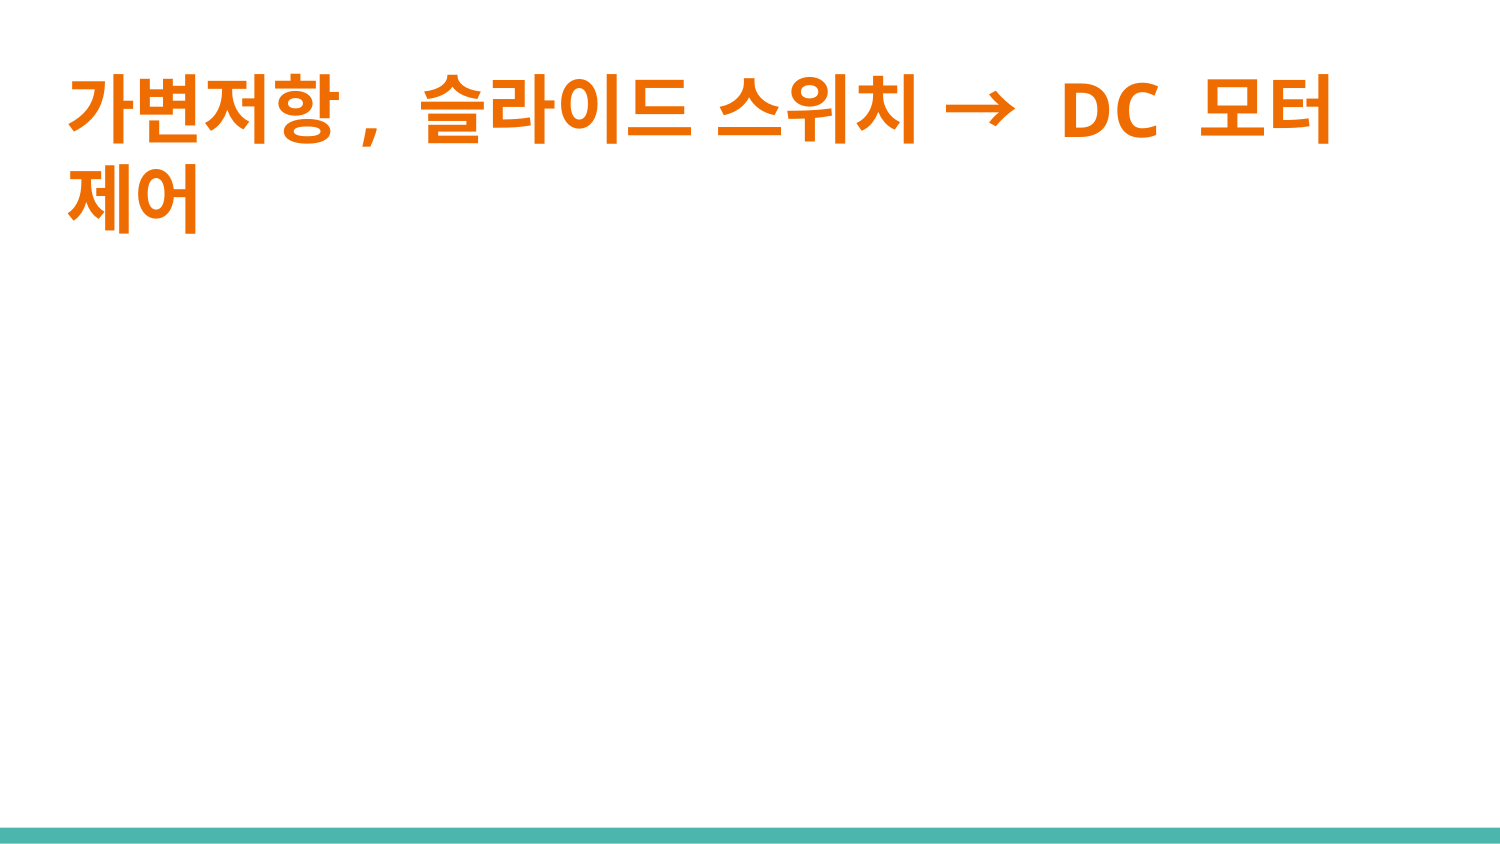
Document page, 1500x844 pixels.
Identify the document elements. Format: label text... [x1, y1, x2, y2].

title 가변저항, 슬라이드 스위치 → DC 모터 제어 [51, 47, 1449, 164]
